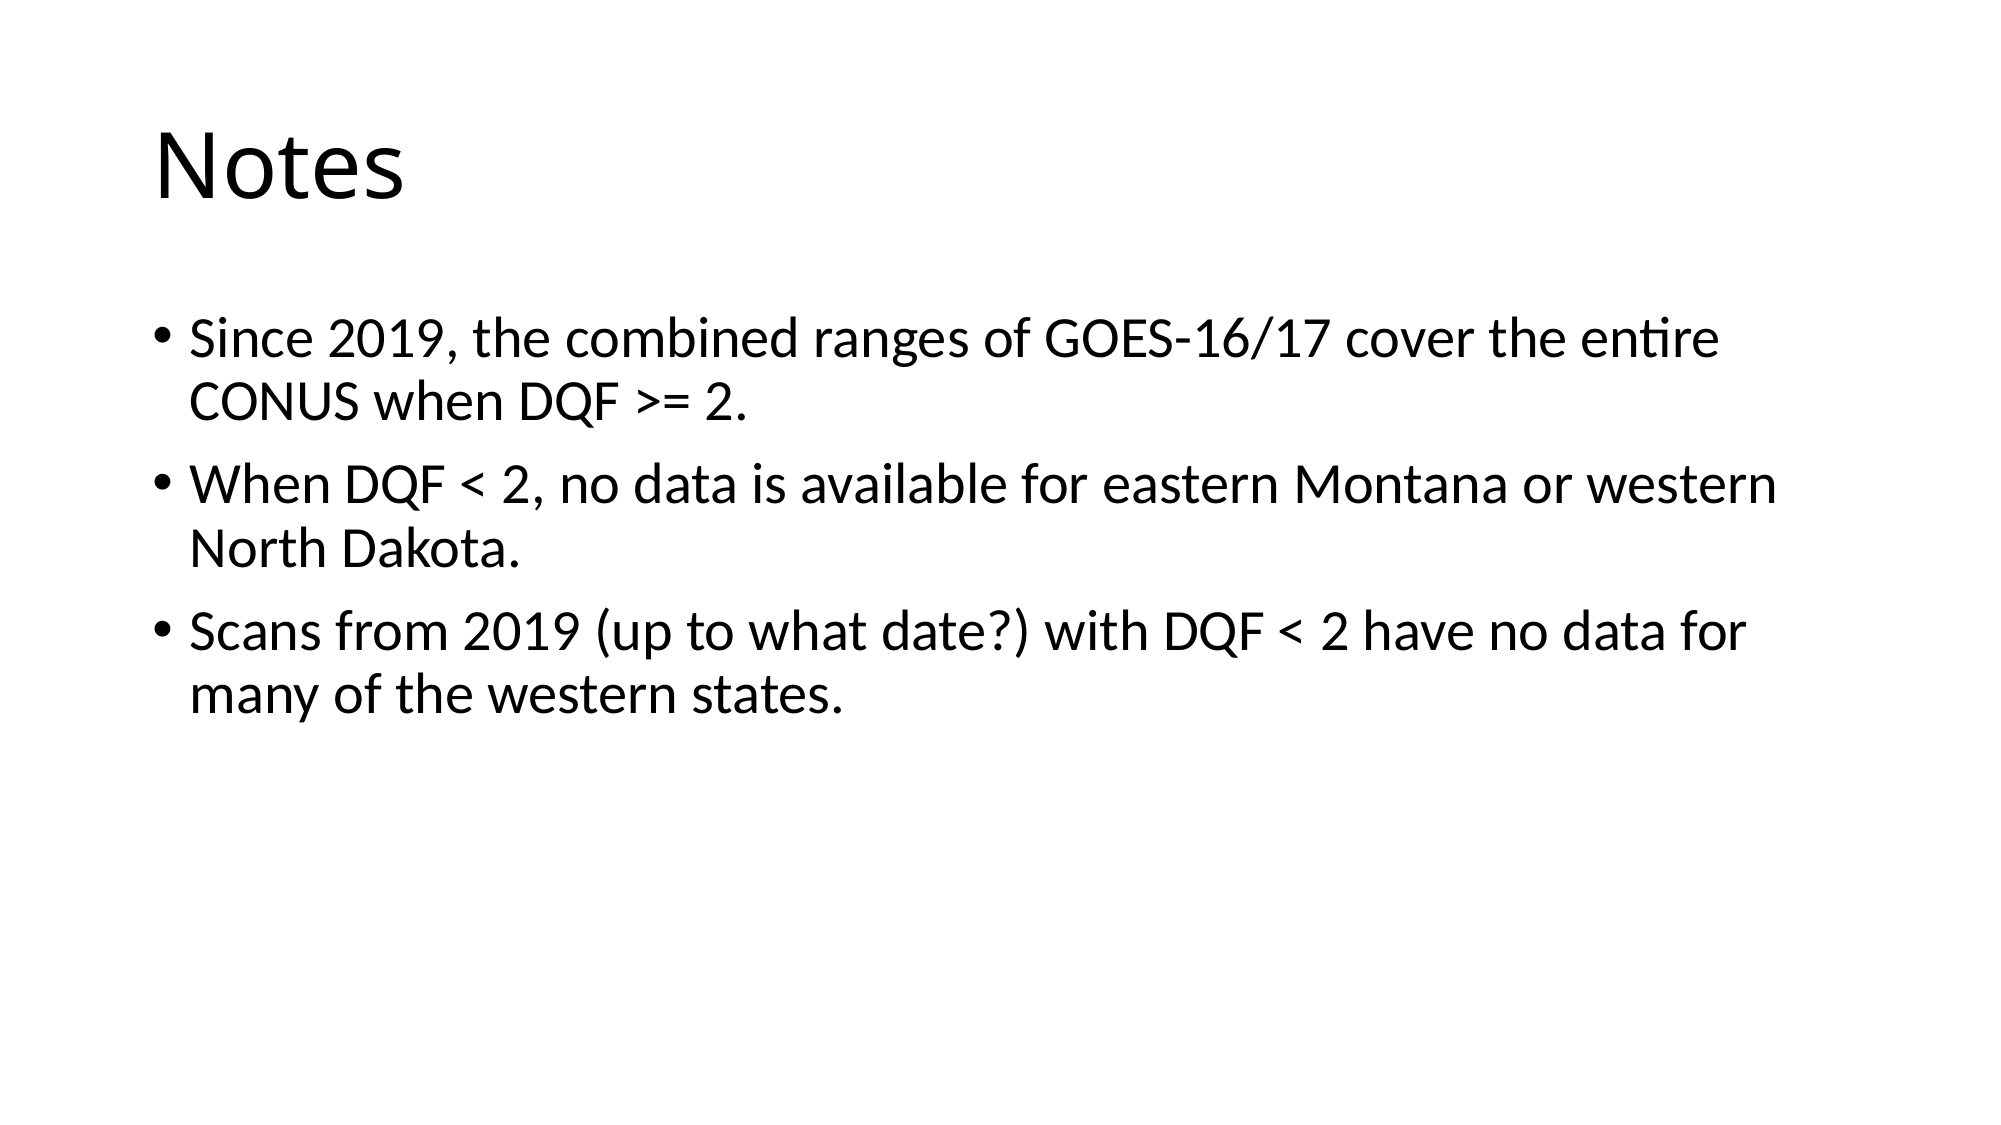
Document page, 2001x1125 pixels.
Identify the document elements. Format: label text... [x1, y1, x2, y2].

title Notes [137, 59, 1863, 278]
list Since 2019, the combined ranges of GOES-16/17 cover the entire CONUS when DQF >= 2. When DQF < 2, no data is available for eastern Montana or western North Dakota. Scans from 2019 (up to what date?) with DQF < 2 have no data for many of the western states. [137, 299, 1863, 1014]
